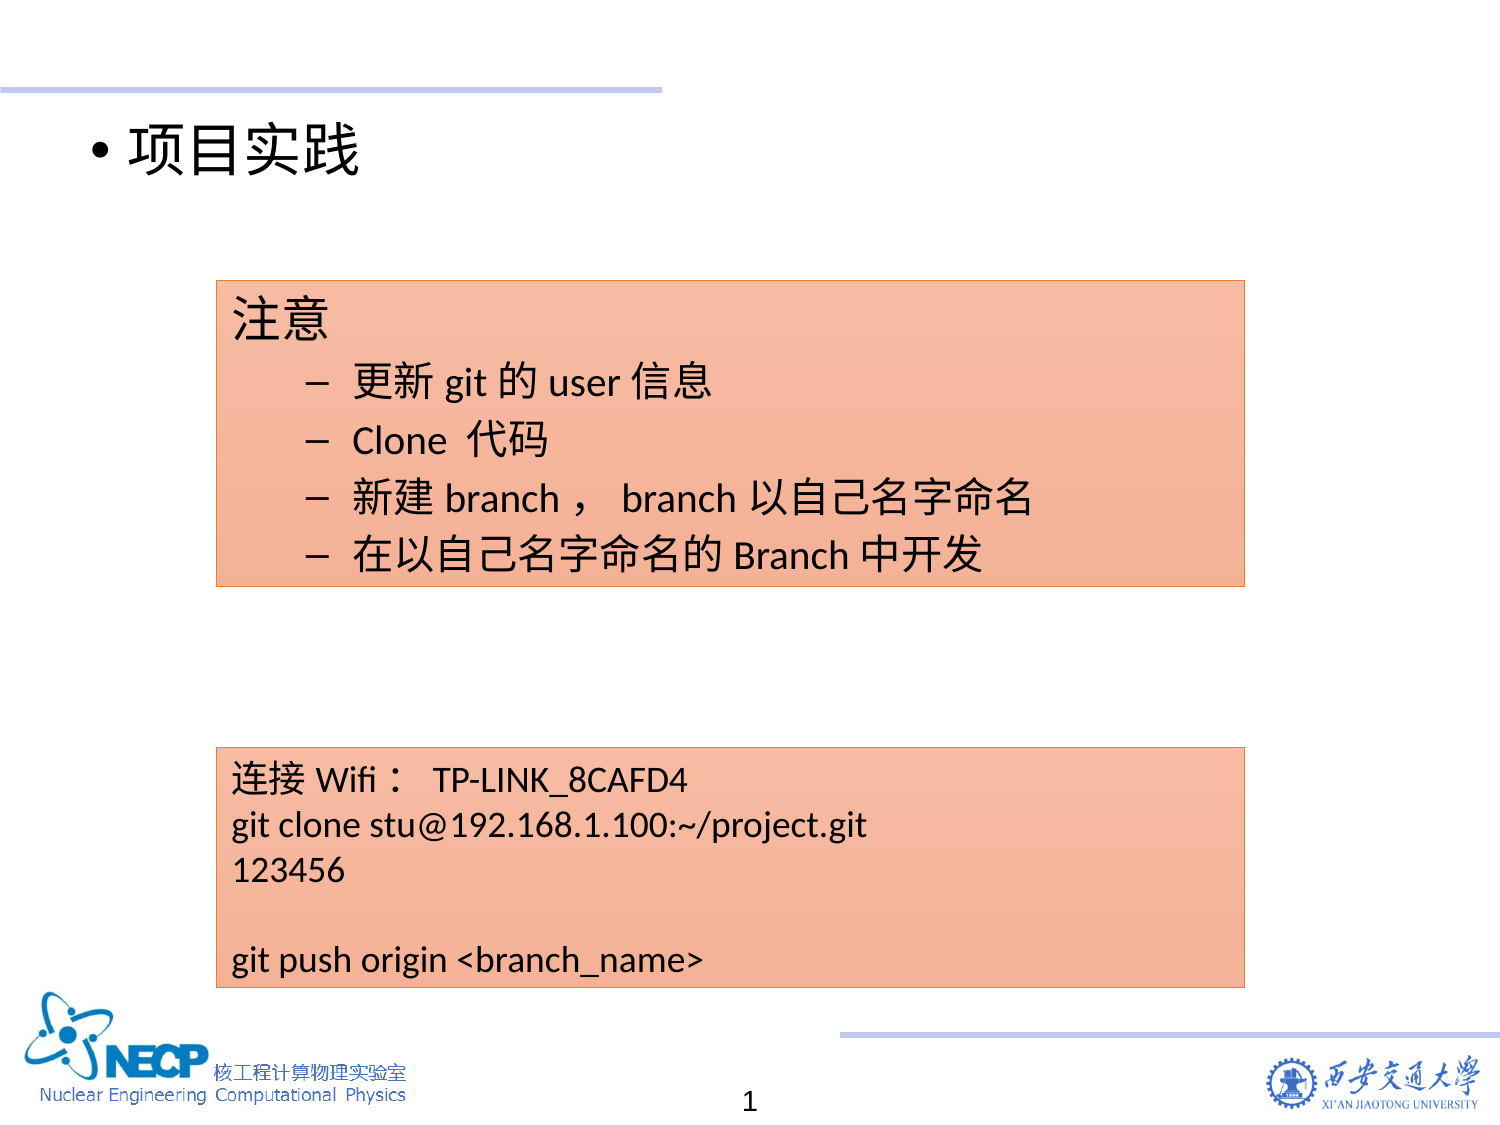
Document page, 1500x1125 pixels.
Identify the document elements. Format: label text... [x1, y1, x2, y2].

picture [19, 987, 75, 1082]
text_box 连接Wifi：TP-LINK_8CAFD4 git clone stu@192.168.1.100:~/project.git 123456 git push origin <branch_name> [216, 747, 1245, 988]
list 项目实践 [75, 113, 1425, 1094]
text_box 注意 更新git的user信息 Clone 代码 新建branch，branch以自己名字命名 在以自己名字命名的Branch中开发 [216, 280, 1245, 587]
